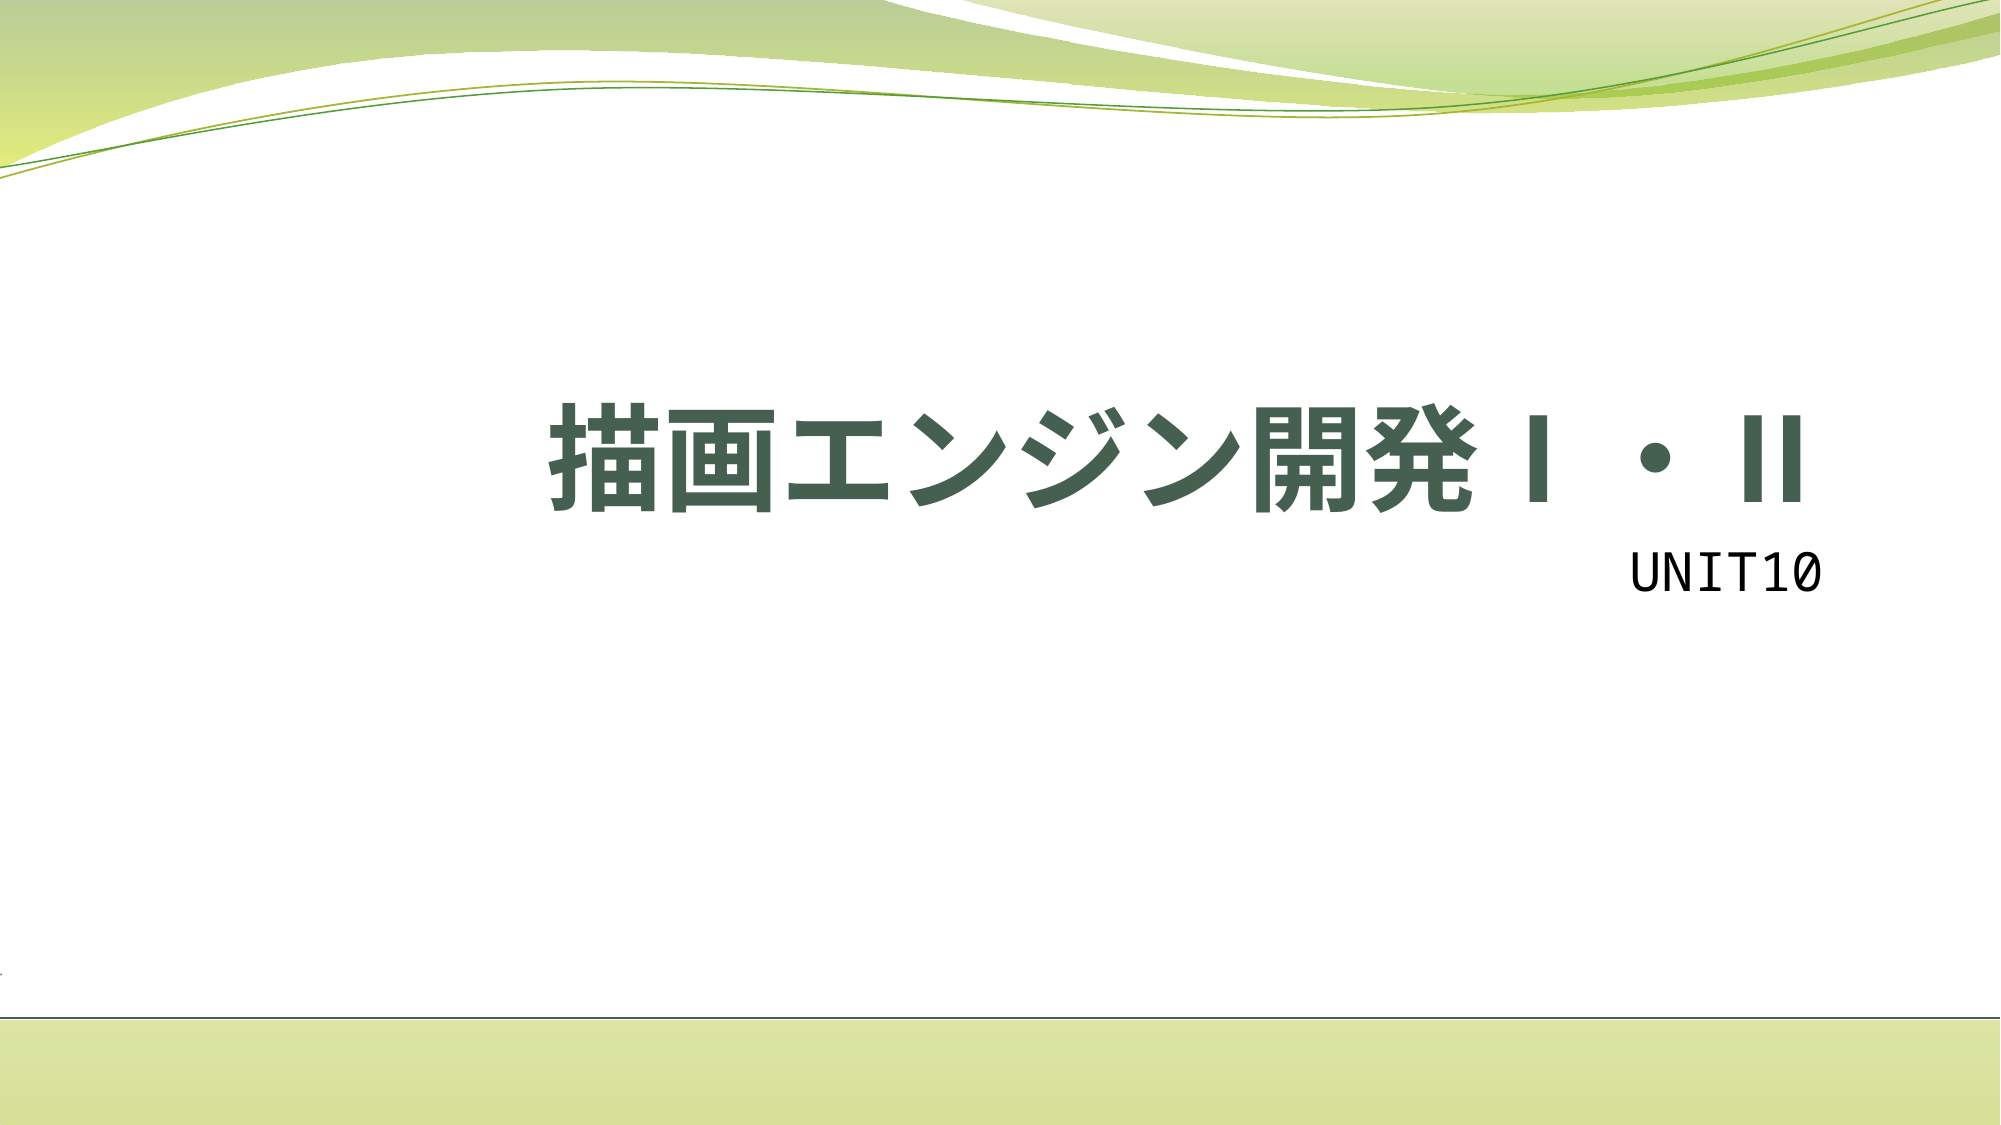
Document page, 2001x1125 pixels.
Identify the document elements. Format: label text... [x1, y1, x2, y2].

title 描画エンジン開発Ⅰ・Ⅱ [116, 224, 1834, 525]
subtitle UNIT10 [116, 529, 1835, 818]
